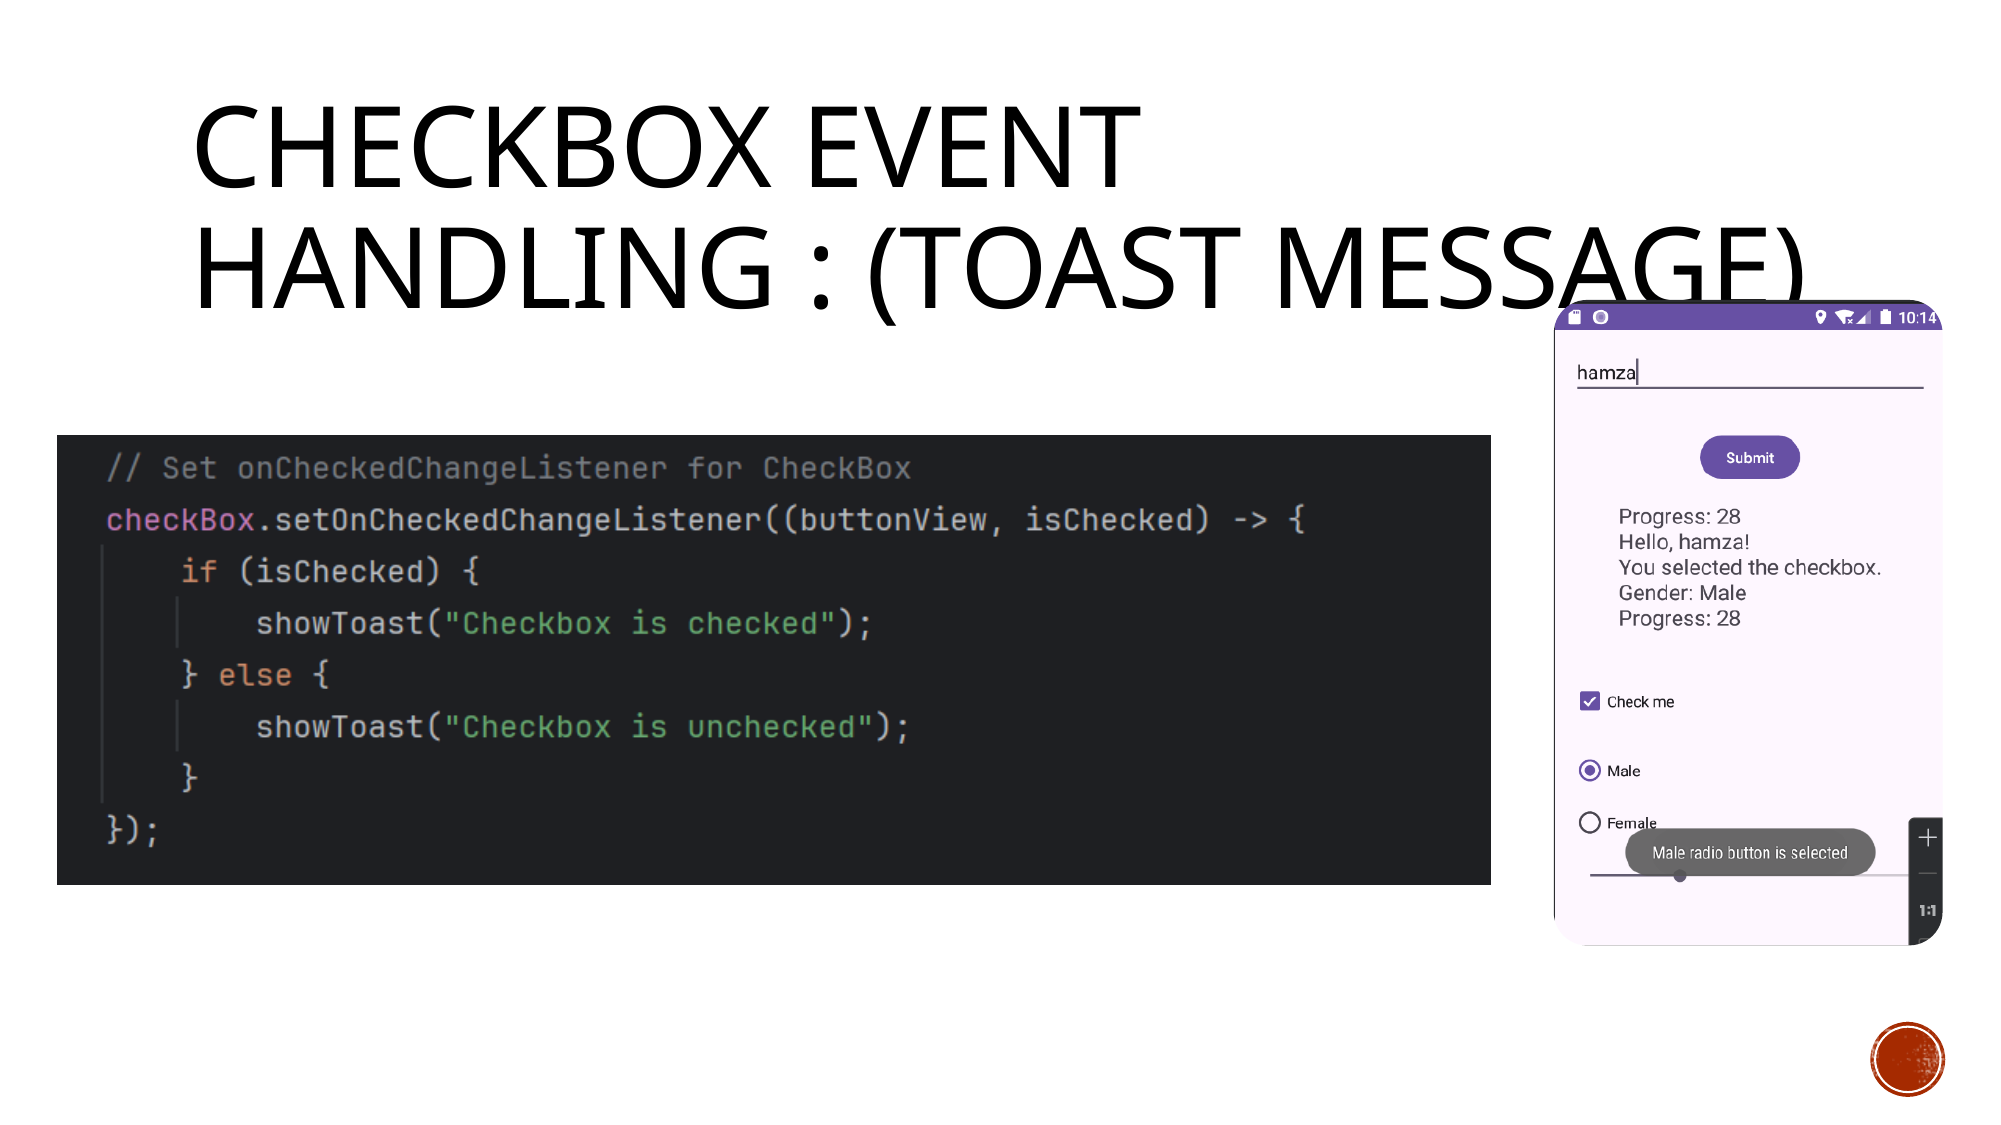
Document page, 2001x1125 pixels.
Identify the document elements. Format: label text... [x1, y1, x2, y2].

title CHECKBOX EVENT HANDLING : (toast message) [175, 79, 1826, 344]
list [58, 437, 1489, 883]
picture [1553, 299, 1943, 946]
